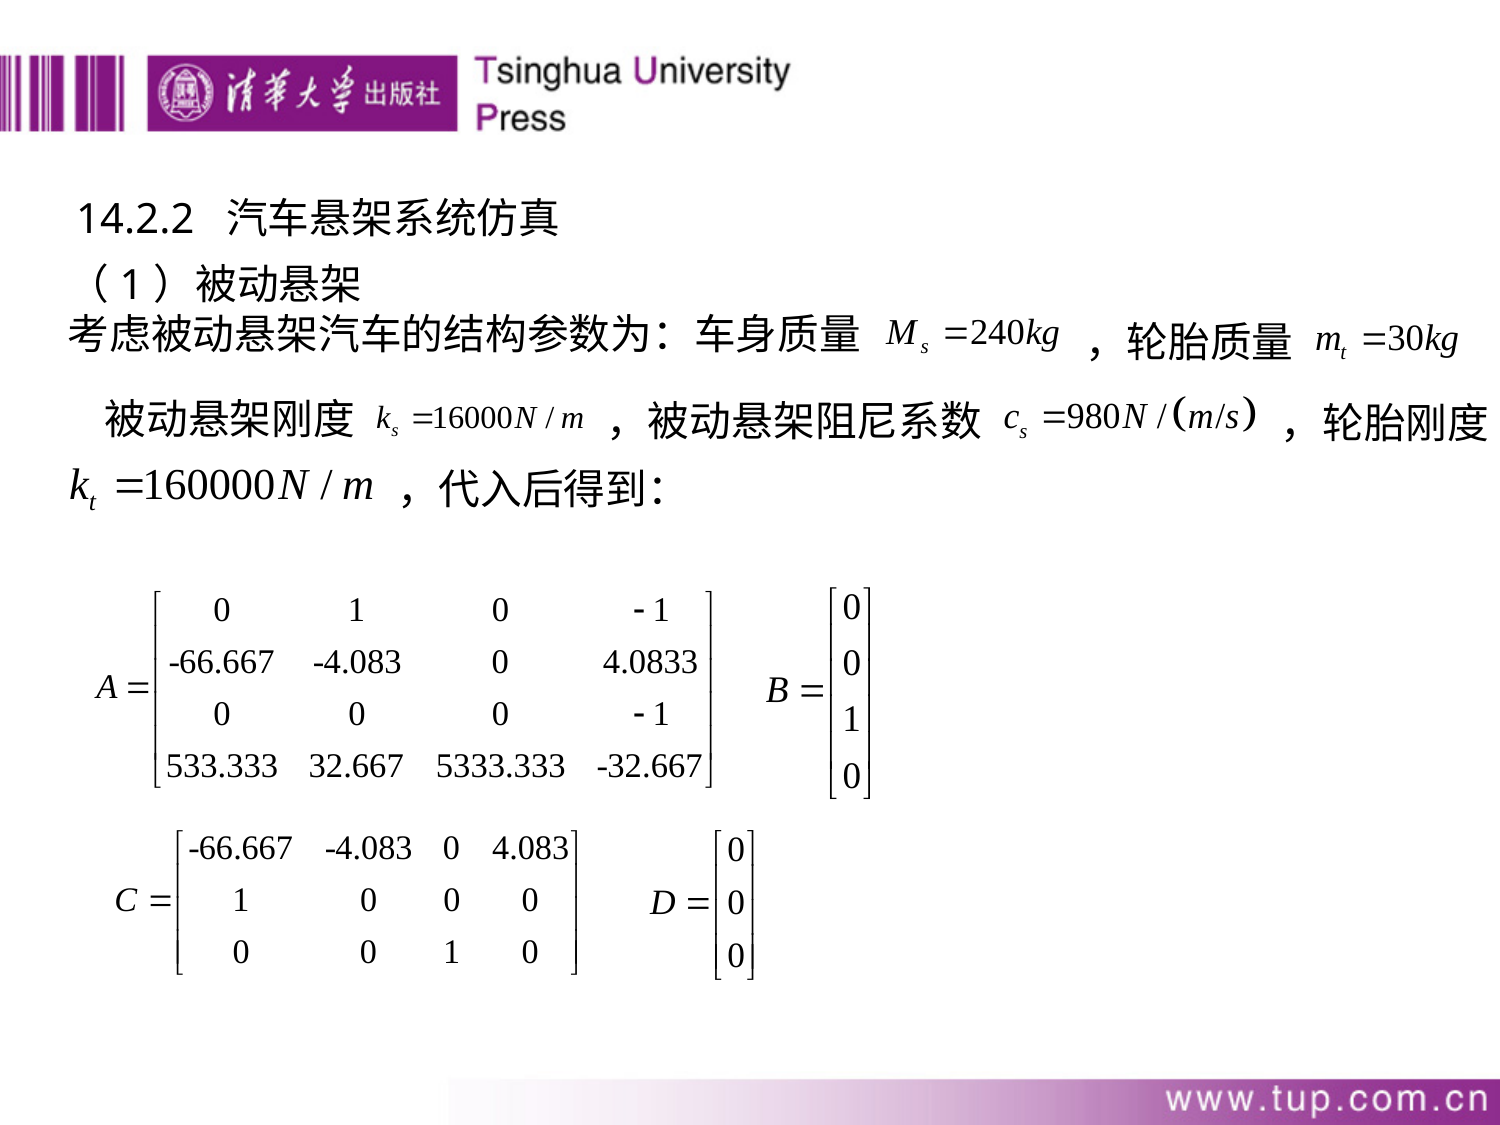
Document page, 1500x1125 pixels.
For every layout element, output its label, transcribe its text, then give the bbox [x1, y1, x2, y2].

text_box （1）被动悬架 考虑被动悬架汽车的结构参数为：车身质量 [53, 250, 975, 365]
picture [998, 389, 1262, 451]
picture [879, 307, 1070, 363]
picture [88, 585, 724, 795]
text_box ，轮胎质量 [1070, 307, 1309, 373]
picture [1309, 312, 1470, 369]
picture [758, 580, 884, 807]
text_box ，轮胎刚度 [1265, 389, 1500, 455]
text_box 被动悬架刚度 [89, 385, 370, 451]
text_box ，代入后得到： [384, 455, 705, 521]
picture [62, 454, 382, 522]
picture [109, 822, 590, 984]
picture [370, 395, 590, 445]
text_box ，被动悬架阻尼系数 [591, 387, 997, 453]
text_box 14.2.2 汽车悬架系统仿真 [61, 184, 576, 250]
picture [0, 1059, 1500, 1125]
picture [643, 822, 768, 989]
picture [0, 34, 1500, 149]
